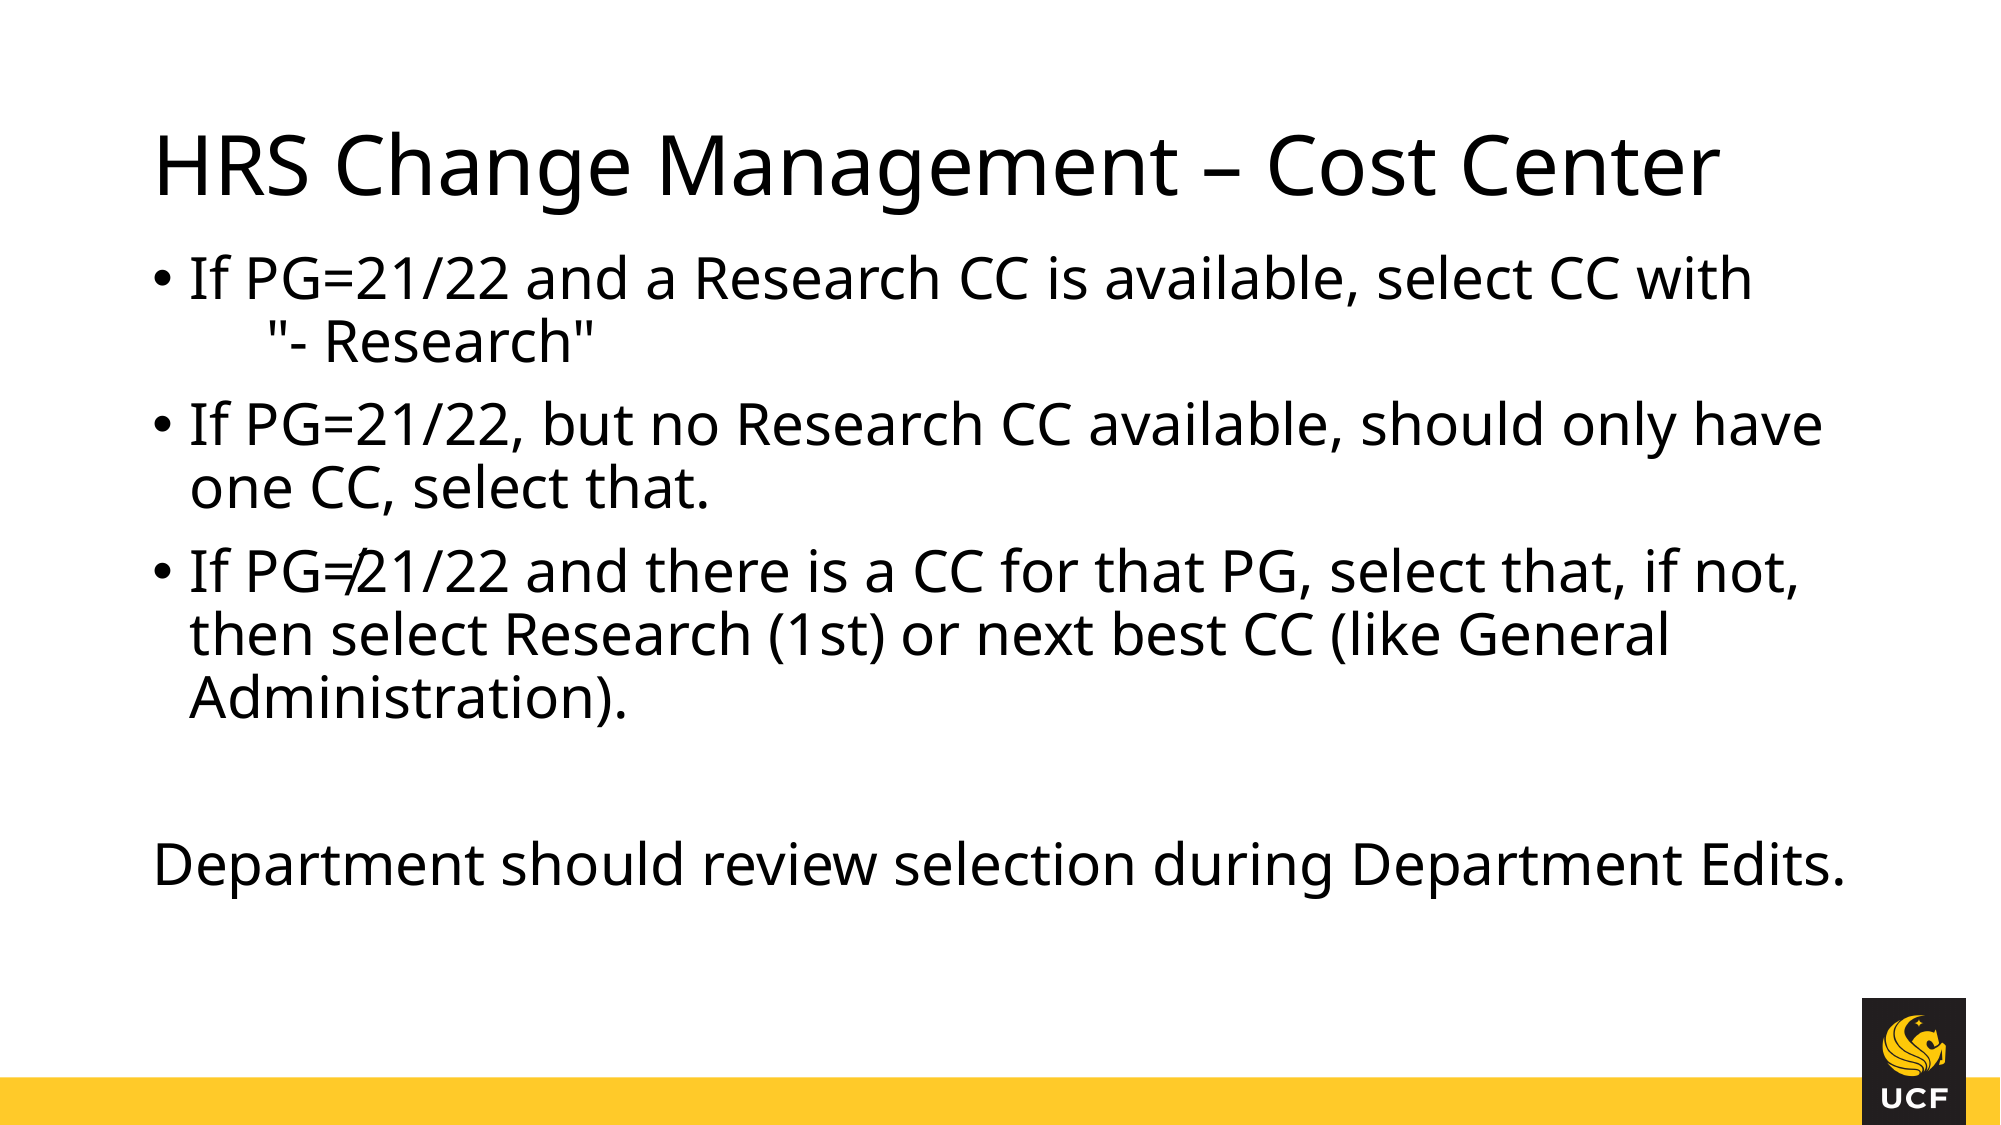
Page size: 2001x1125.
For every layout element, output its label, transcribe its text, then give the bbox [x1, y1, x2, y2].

title HRS Change Management – Cost Center [137, 59, 1863, 241]
list If PG=21/22 and a Research CC is available, select CC with "- Research" If PG=21/22, but no Research CC available, should only have one CC, select that. If PG≠21/22 and there is a CC for that PG, select that, if not, then select Research (1st) or next best CC (like General Administration). Department should review selection during Department Edits. [137, 241, 1863, 1047]
picture [1862, 998, 1966, 1125]
